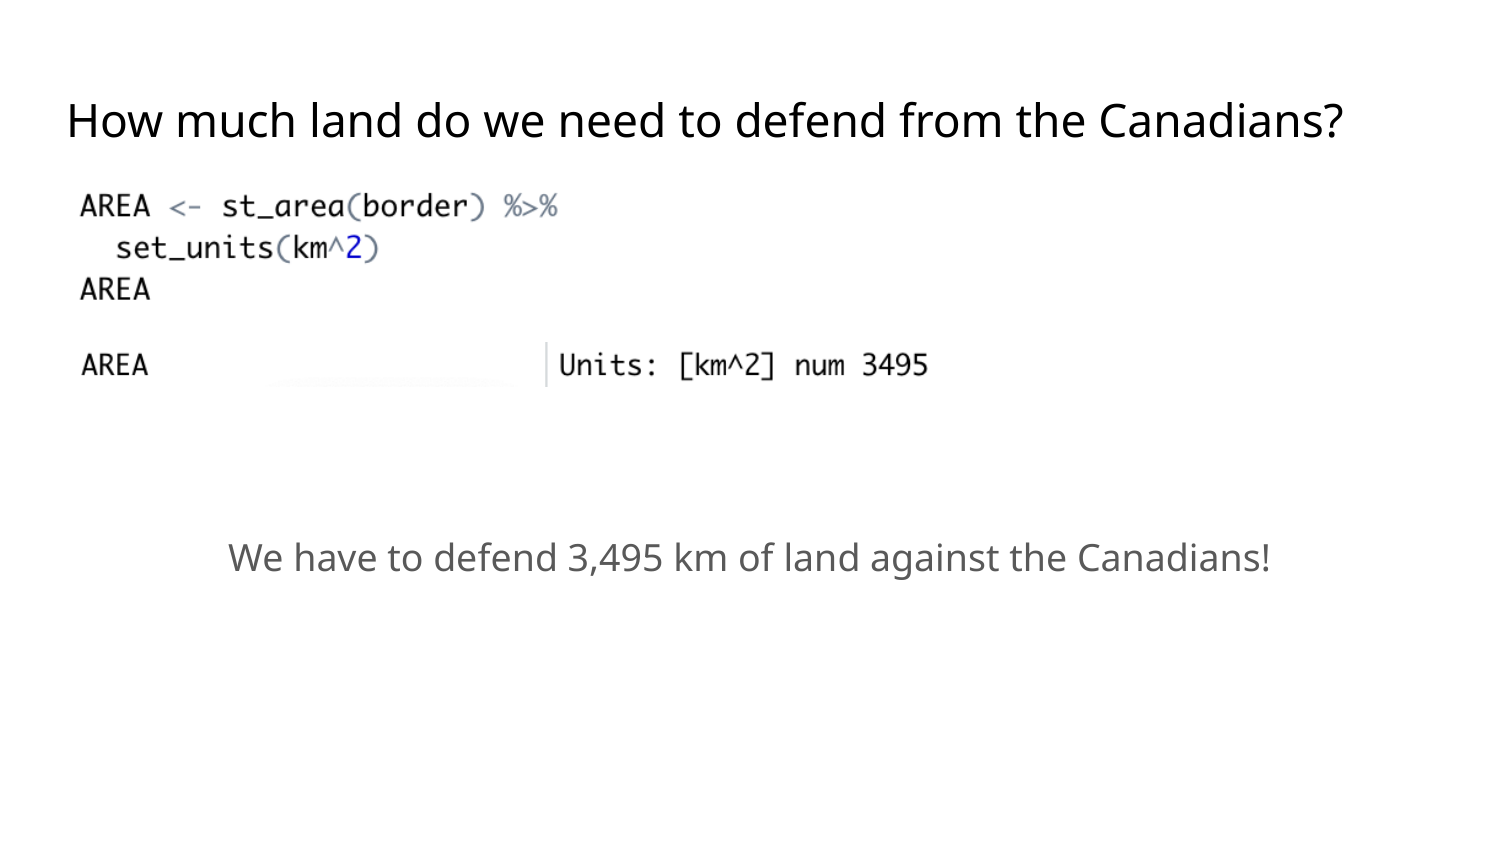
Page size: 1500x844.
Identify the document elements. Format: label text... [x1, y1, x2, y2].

picture [70, 177, 615, 317]
list We have to defend 3,495 km of land against the Canadians! [51, 508, 1449, 649]
picture [70, 327, 958, 396]
title How much land do we need to defend from the Canadians? [51, 72, 1449, 167]
